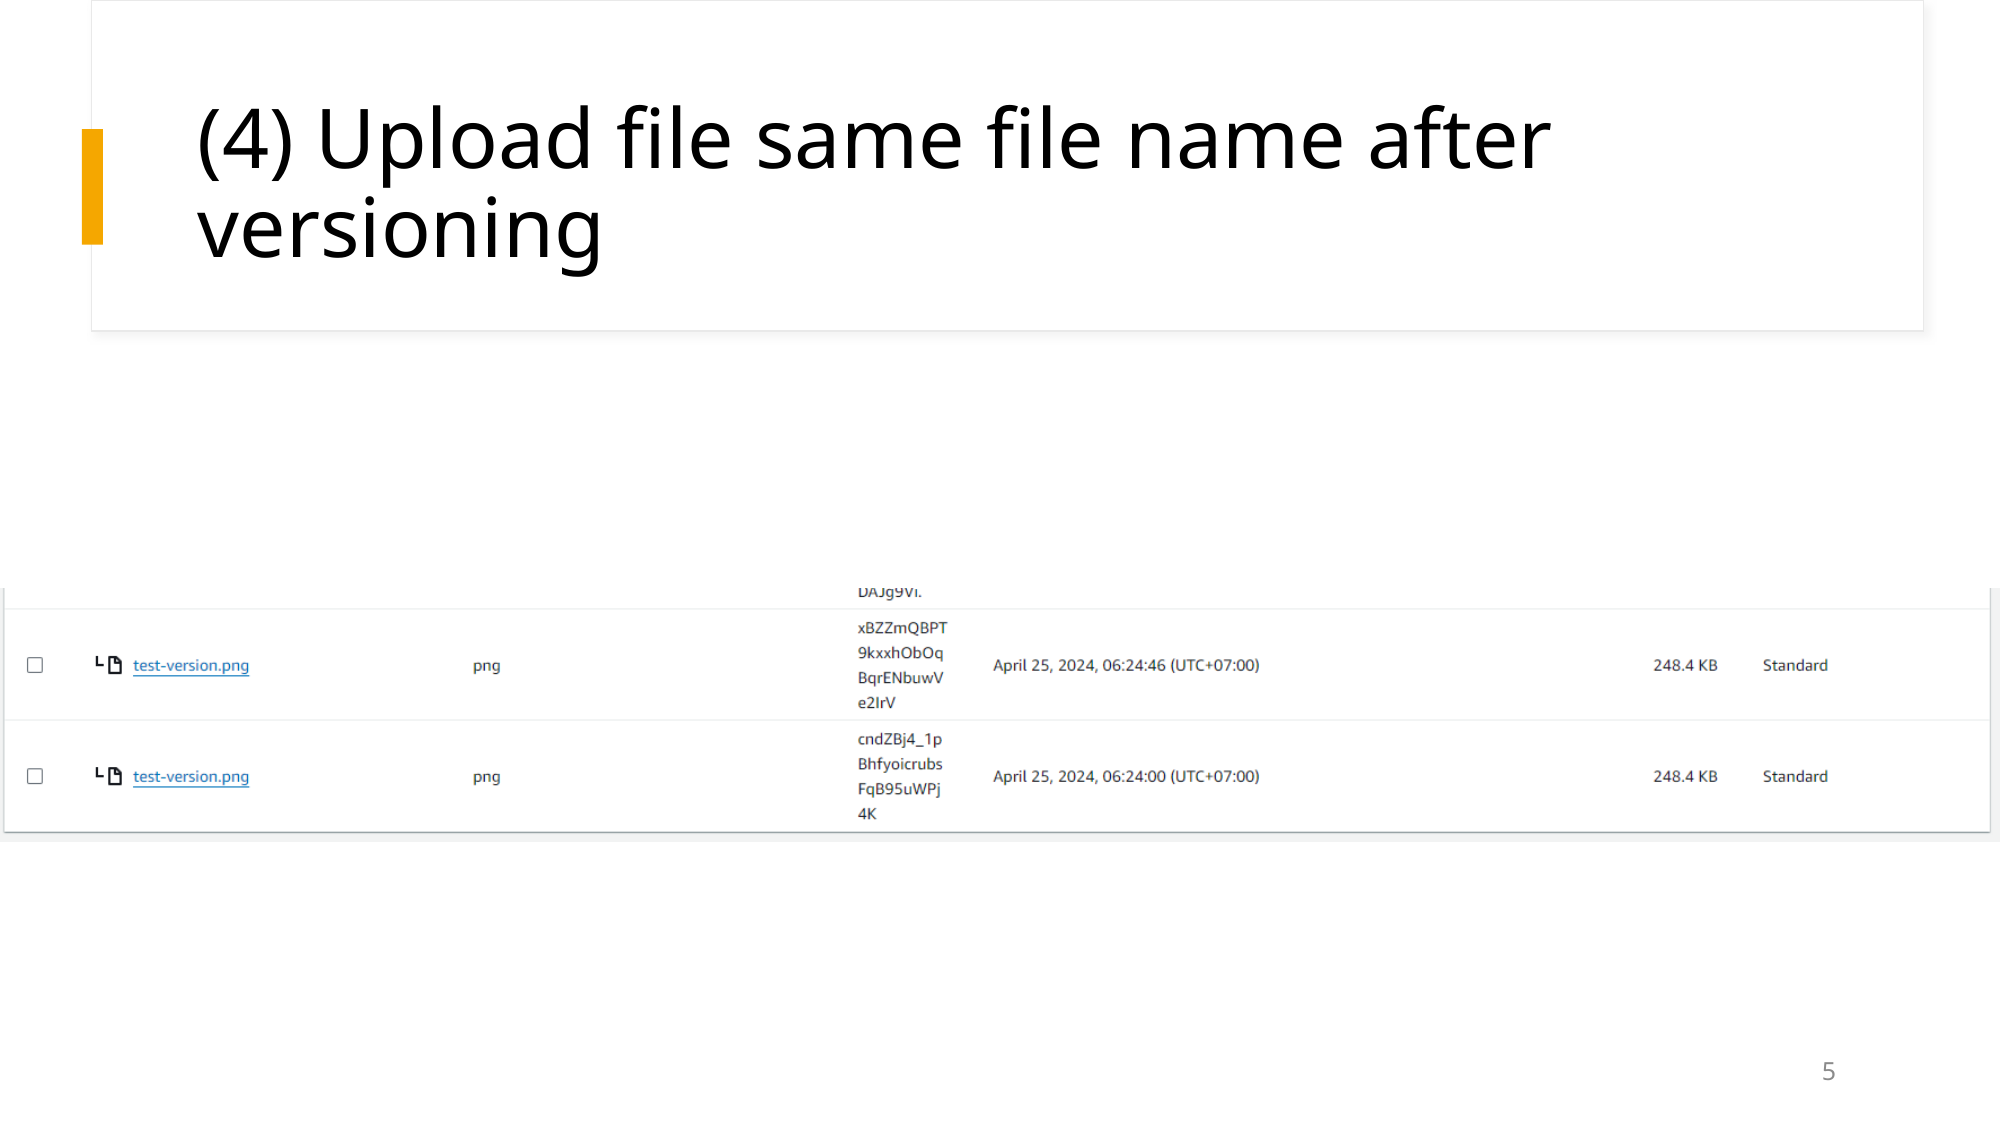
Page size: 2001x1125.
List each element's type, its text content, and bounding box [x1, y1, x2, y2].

slide_number 5 [1401, 1042, 1851, 1103]
title (4) Upload file same file name after versioning [183, 90, 1851, 284]
picture [0, 588, 2000, 842]
